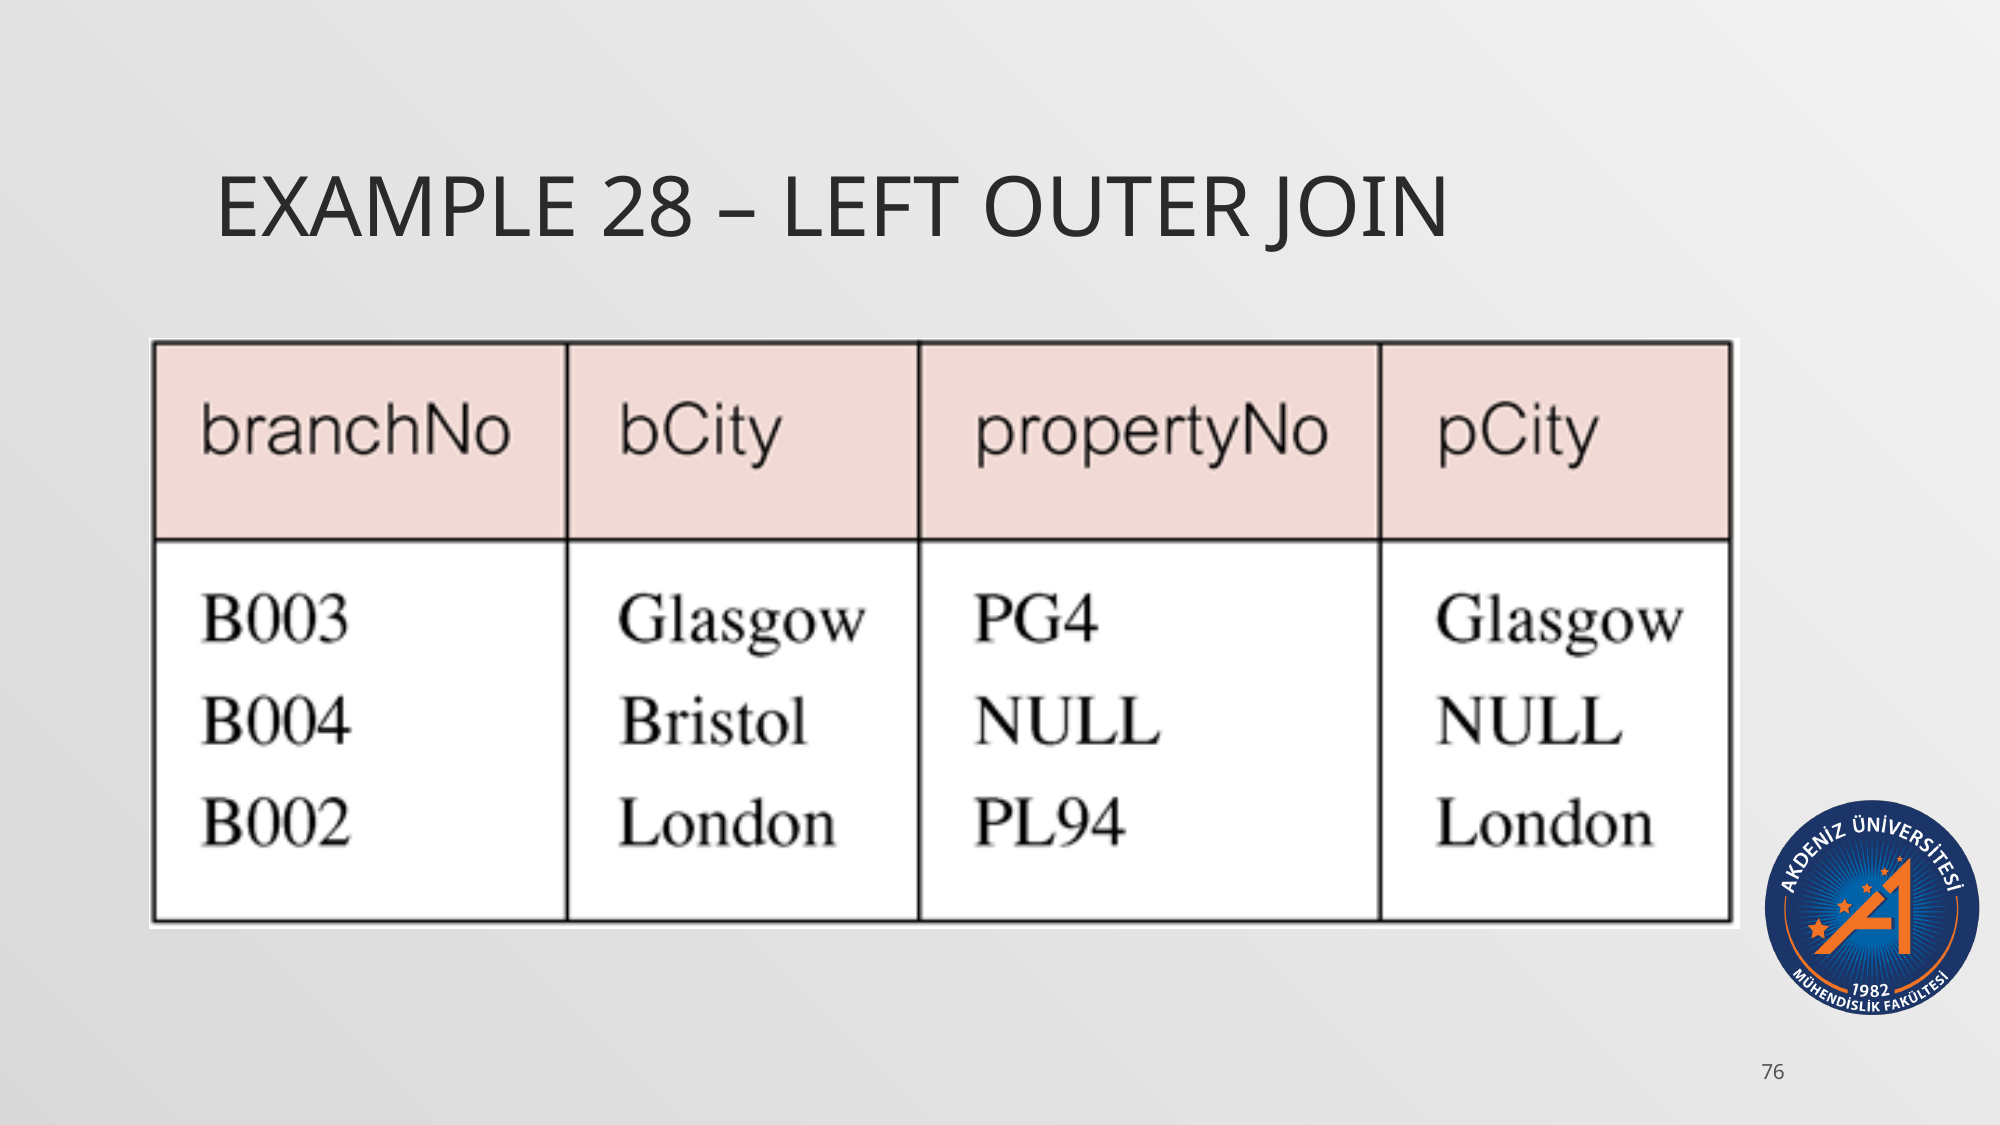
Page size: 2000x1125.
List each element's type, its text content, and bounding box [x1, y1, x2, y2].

slide_number 76 [1612, 1057, 1800, 1088]
picture [1744, 779, 2000, 1036]
title Example 28 – Left Outer Join [199, 45, 1800, 263]
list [149, 338, 1740, 929]
